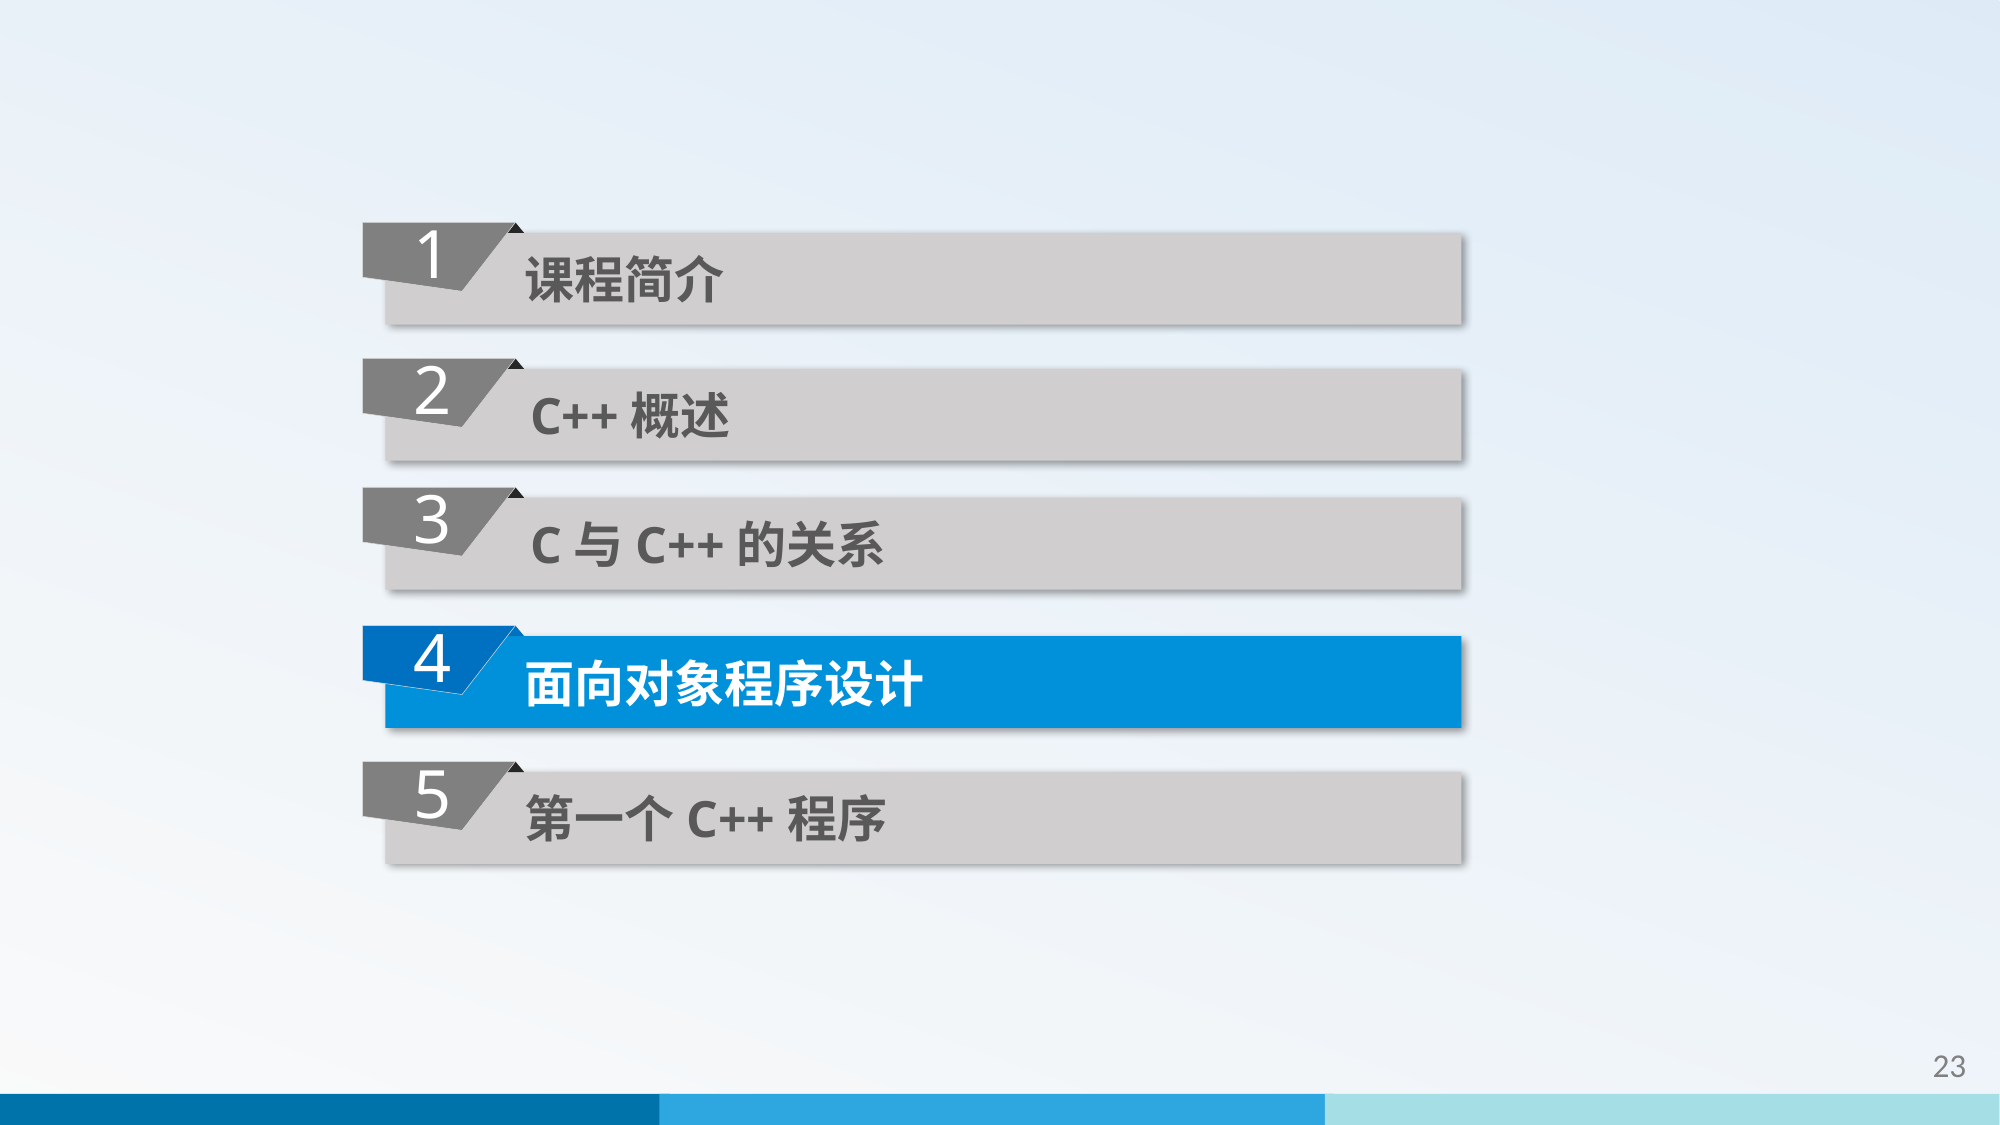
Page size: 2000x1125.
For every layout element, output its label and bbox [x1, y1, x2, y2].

text_box [362, 222, 1462, 325]
text_box [362, 761, 1462, 864]
text_box [362, 358, 1462, 461]
text_box [362, 487, 1462, 590]
text_box [362, 625, 1462, 729]
